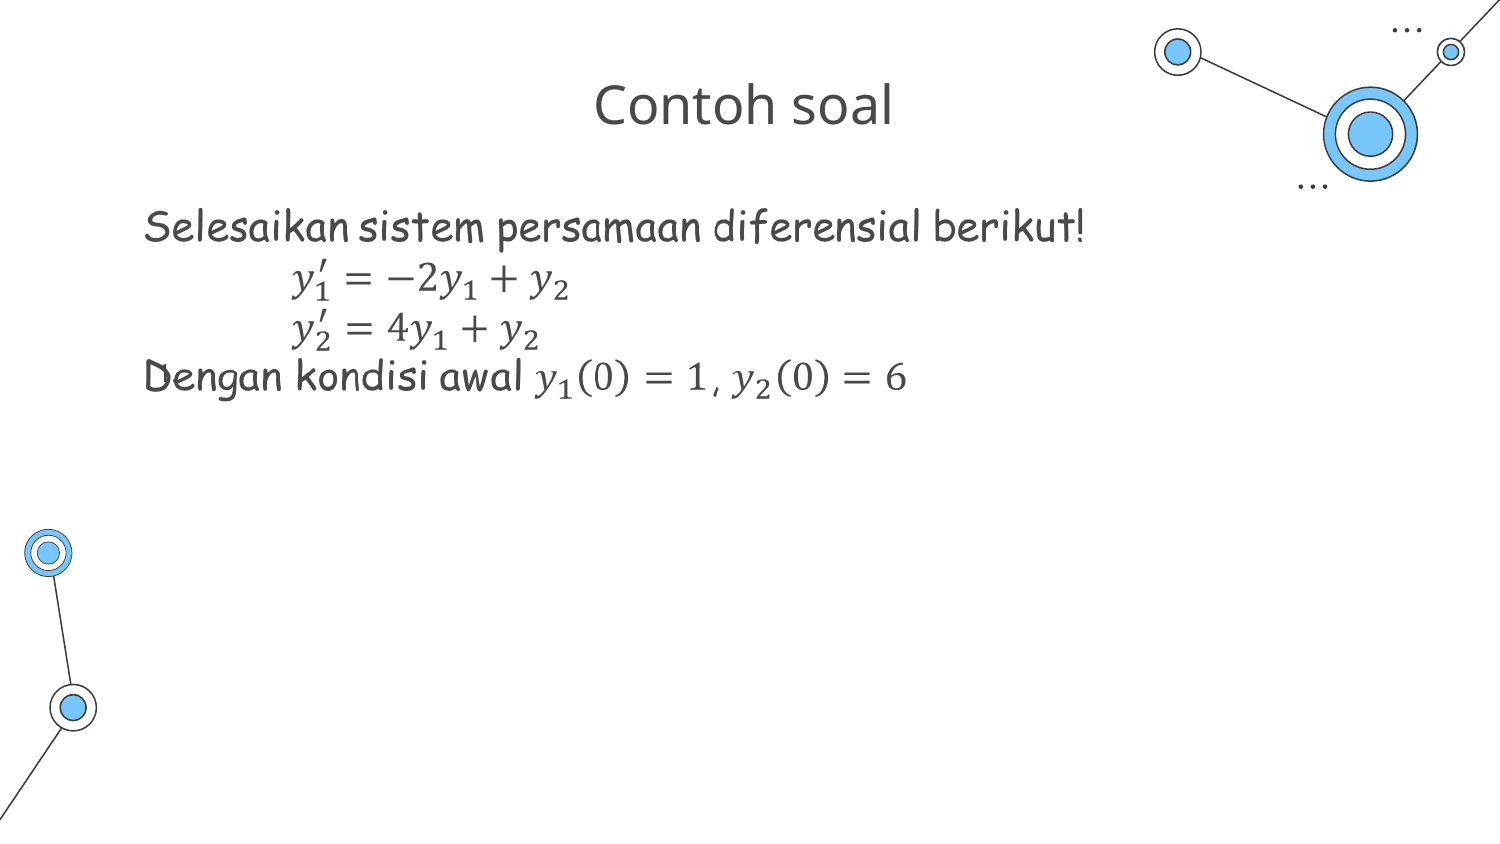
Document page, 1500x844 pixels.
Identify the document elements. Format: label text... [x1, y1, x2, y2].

title Contoh soal [415, 55, 1086, 150]
list [117, 188, 1316, 557]
